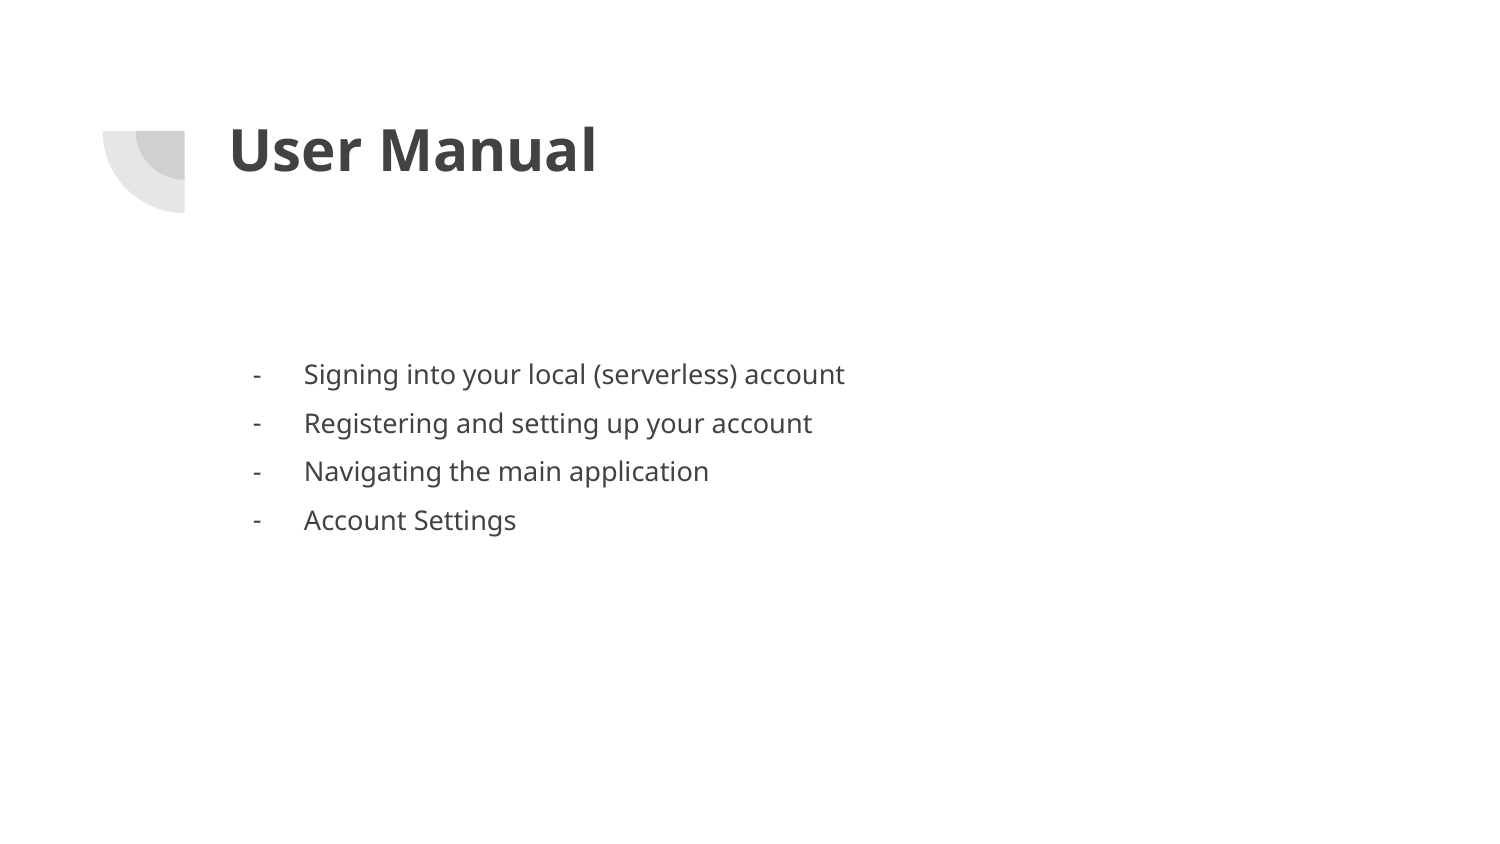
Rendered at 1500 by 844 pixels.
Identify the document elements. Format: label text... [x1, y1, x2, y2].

list Signing into your local (serverless) account Registering and setting up your account Navigating the main application Account Settings [213, 326, 1368, 744]
title User Manual [213, 98, 1368, 263]
